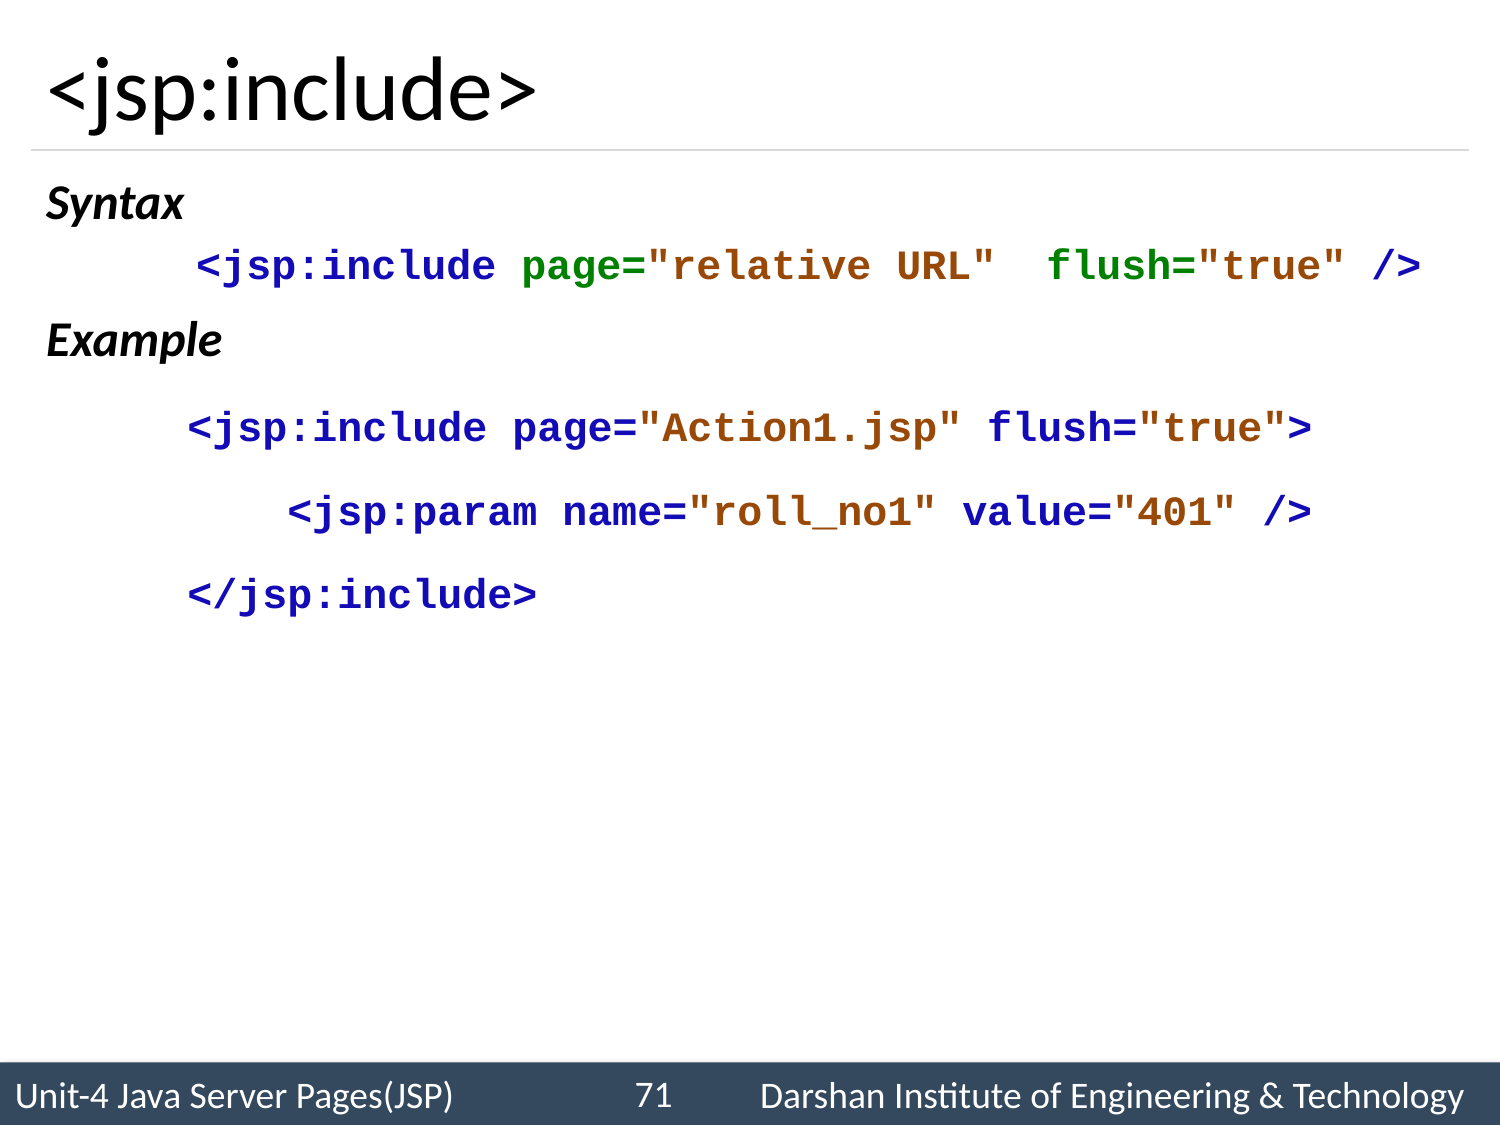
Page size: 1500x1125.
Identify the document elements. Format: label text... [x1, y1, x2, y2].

list Syntax <jsp:include page="relative URL" flush="true" /> Example <jsp:include page="Action1.jsp" flush="true"> <jsp:param name="roll_no1" value="401" /> </jsp:include> [31, 162, 1469, 1038]
slide_number 71 [587, 1062, 688, 1123]
title <jsp:include> [31, 17, 1469, 150]
